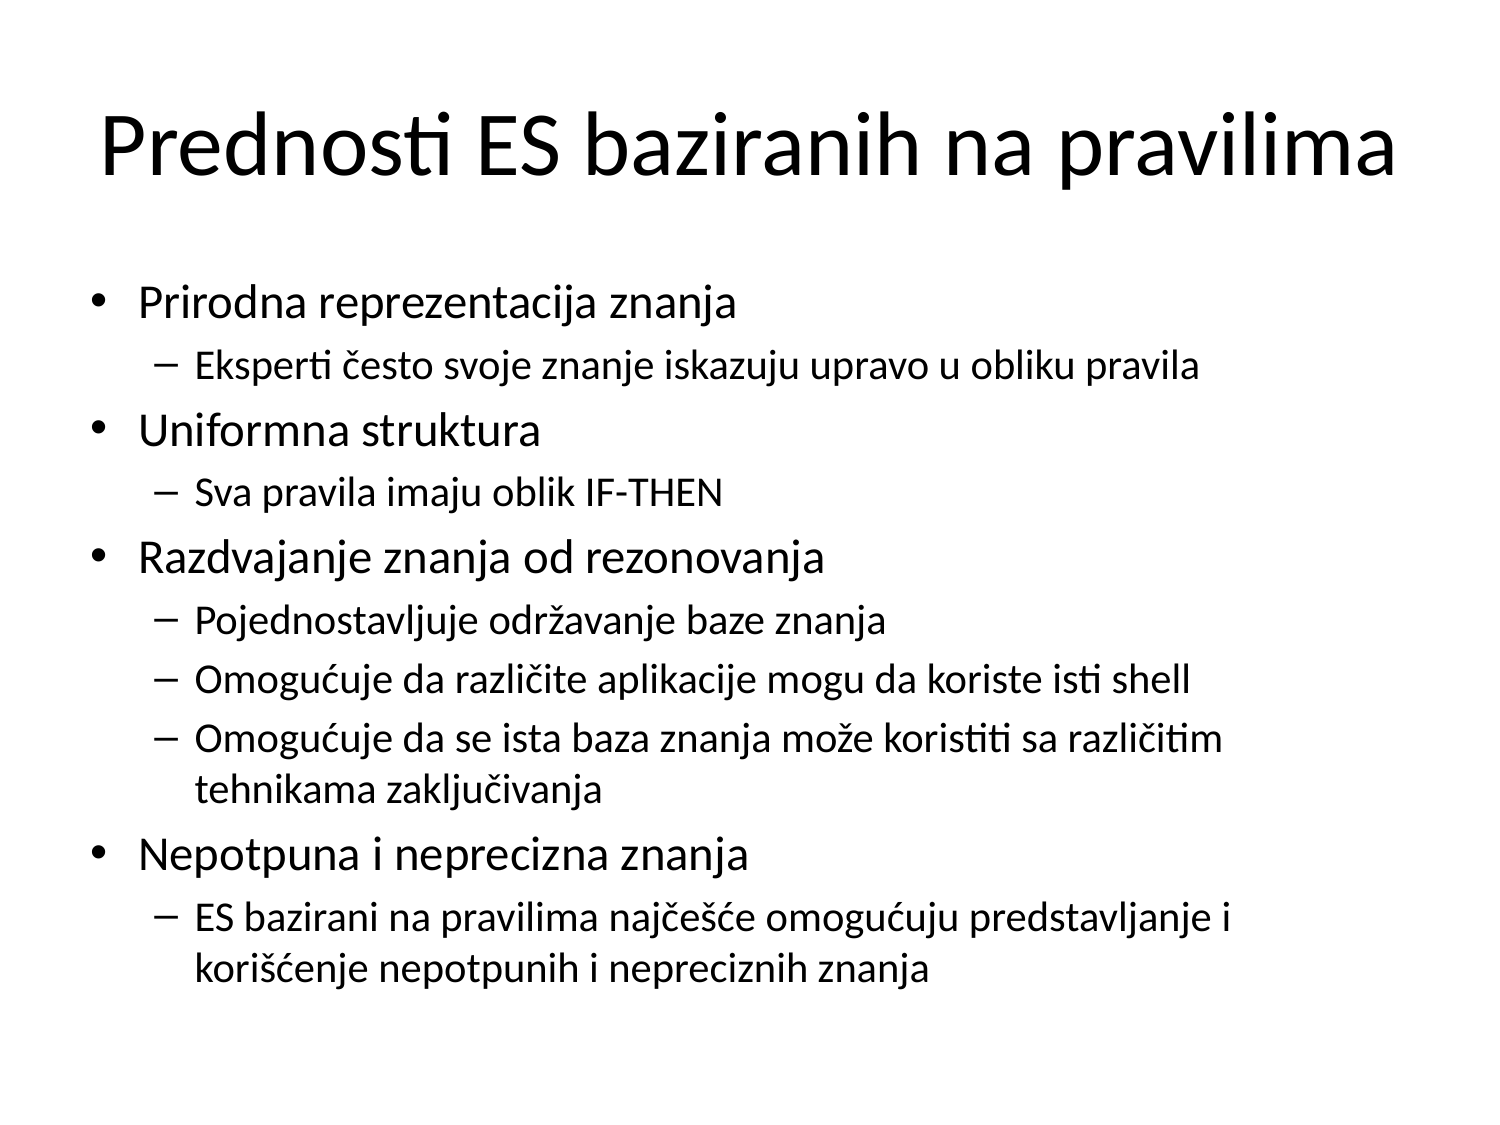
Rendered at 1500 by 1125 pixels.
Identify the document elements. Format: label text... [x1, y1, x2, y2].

title Prednosti ES baziranih na pravilima [75, 45, 1425, 233]
list Prirodna reprezentacija znanja Eksperti često svoje znanje iskazuju upravo u obliku pravila Uniformna struktura Sva pravila imaju oblik IF-THEN Razdvajanje znanja od rezonovanja Pojednostavljuje održavanje baze znanja Omogućuje da različite aplikacije mogu da koriste isti shell Omogućuje da se ista baza znanja može koristiti sa različitim tehnikama zaključivanja Nepotpuna i neprecizna znanja ES bazirani na pravilima najčešće omogućuju predstavljanje i korišćenje nepotpunih i nepreciznih znanja [75, 262, 1425, 1005]
